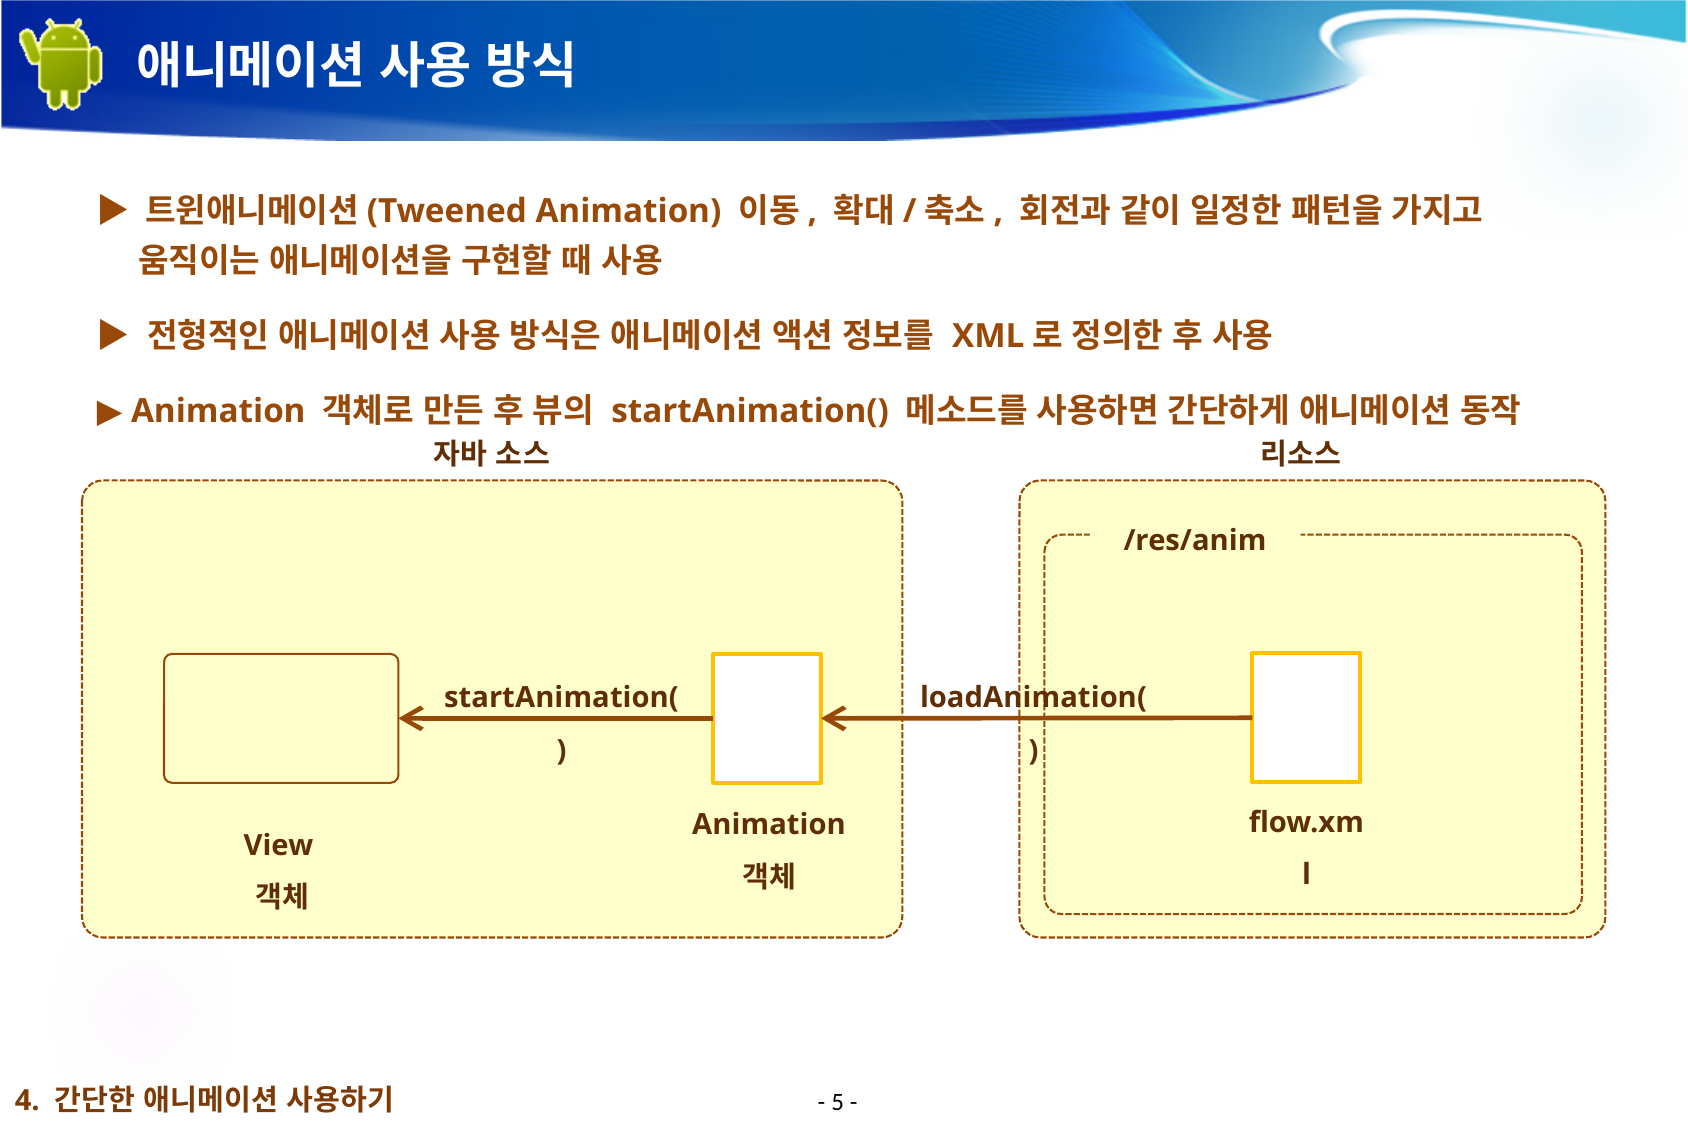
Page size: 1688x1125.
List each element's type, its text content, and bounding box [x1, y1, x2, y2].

text_box ▶ 트윈애니메이션(Tweened Animation) 이동, 확대/축소, 회전과 같이 일정한 패턴을 가지고 움직이는 애니메이션을 구현할 때 사용 ▶ 전형적인 애니메이션 사용 방식은 애니메이션 액션 정보를 XML로 정의한 후 사용 ▶ Animation 객체로 만든 후 뷰의 startAnimation() 메소드를 사용하면 간단하게 애니메이션 동작 [82, 171, 1618, 437]
text_box startAnimation( ) [421, 653, 702, 717]
text_box loadAnimation( ) [904, 726, 1163, 774]
text_box startAnimation( ) [421, 726, 702, 774]
text_box 자바 소스 [363, 437, 622, 478]
text_box [1042, 532, 1585, 917]
text_box 4. 간단한 애니메이션 사용하기 [0, 1056, 635, 1124]
text_box [1017, 478, 1608, 940]
text_box 리소스 [1171, 410, 1430, 478]
text_box loadAnimation( ) [904, 653, 1163, 716]
text_box View 객체 [205, 801, 359, 921]
text_box Animation 객체 [675, 780, 863, 901]
text_box [79, 478, 905, 940]
picture [0, 0, 1688, 141]
text_box [161, 651, 401, 785]
text_box /res/anim [1089, 496, 1301, 564]
text_box [1250, 651, 1362, 778]
text_box flow.xml [1230, 778, 1383, 898]
title 애니메이션 사용 방식 [134, 31, 593, 96]
text_box [711, 652, 823, 780]
